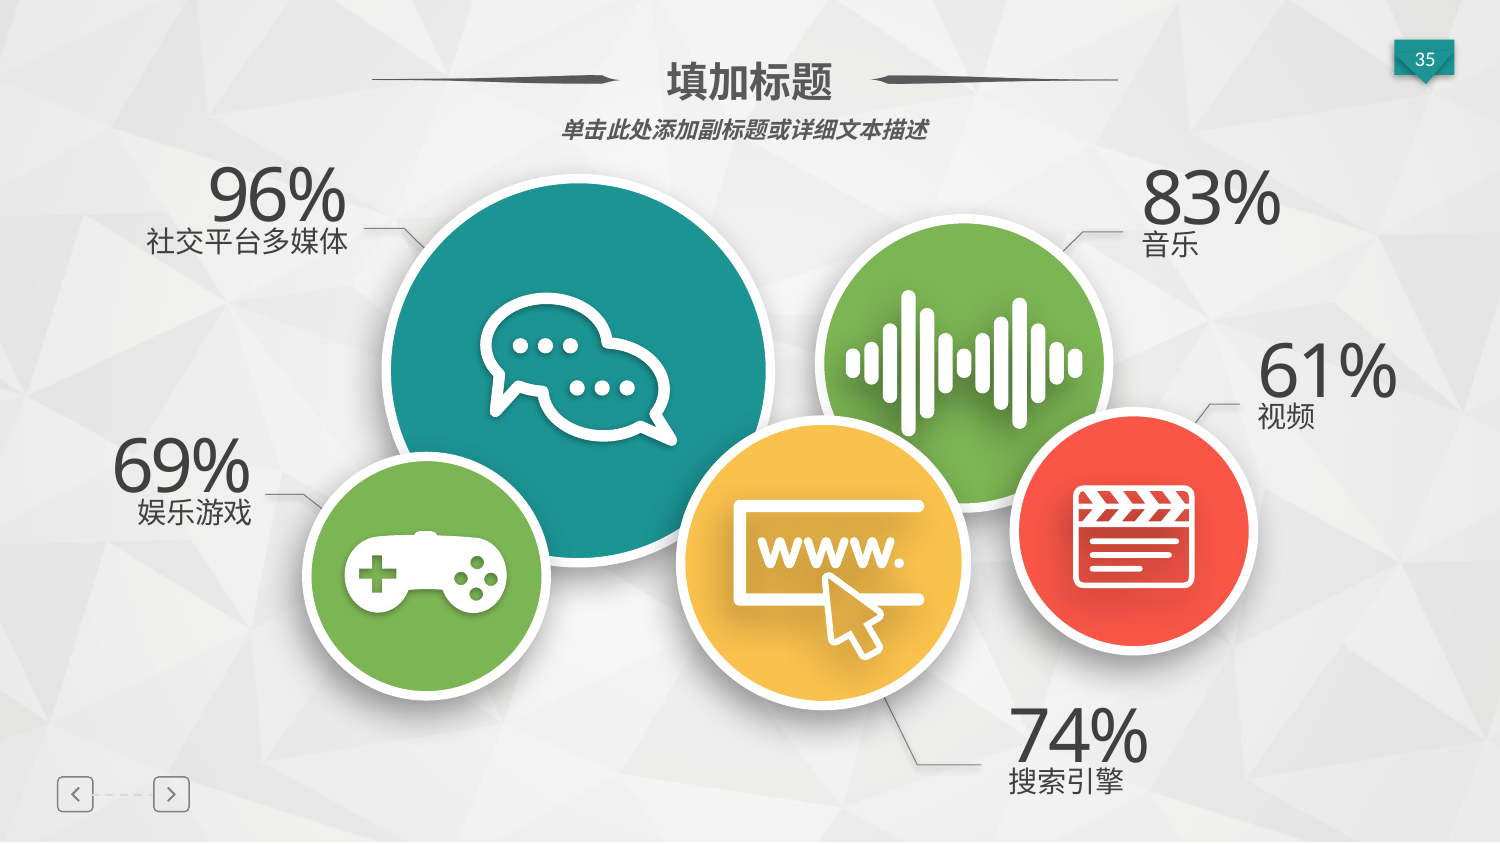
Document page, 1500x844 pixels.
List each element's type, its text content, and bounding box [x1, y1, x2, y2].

picture [0, 0, 1500, 842]
text_box 填加标题 [584, 55, 916, 106]
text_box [819, 218, 1109, 509]
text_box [680, 419, 967, 706]
text_box 搜索引擎 [993, 760, 1284, 807]
text_box 社交平台多媒体 [74, 219, 364, 266]
text_box 视频 [1243, 395, 1436, 442]
text_box 96% [74, 149, 364, 219]
text_box [1203, 402, 1240, 410]
text_box 单击此处添加副标题或详细文本描述 [545, 108, 943, 151]
text_box 音乐 [1126, 223, 1417, 269]
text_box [306, 456, 547, 697]
text_box 61% [1243, 325, 1436, 395]
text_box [385, 178, 771, 564]
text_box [1014, 411, 1254, 651]
text_box [364, 226, 380, 234]
text_box 娱乐游戏 [74, 491, 268, 537]
text_box 74% [993, 690, 1284, 760]
text_box [268, 492, 300, 504]
text_box 83% [1126, 153, 1417, 223]
text_box 69% [74, 421, 268, 491]
text_box [897, 717, 982, 767]
text_box [1115, 229, 1124, 235]
